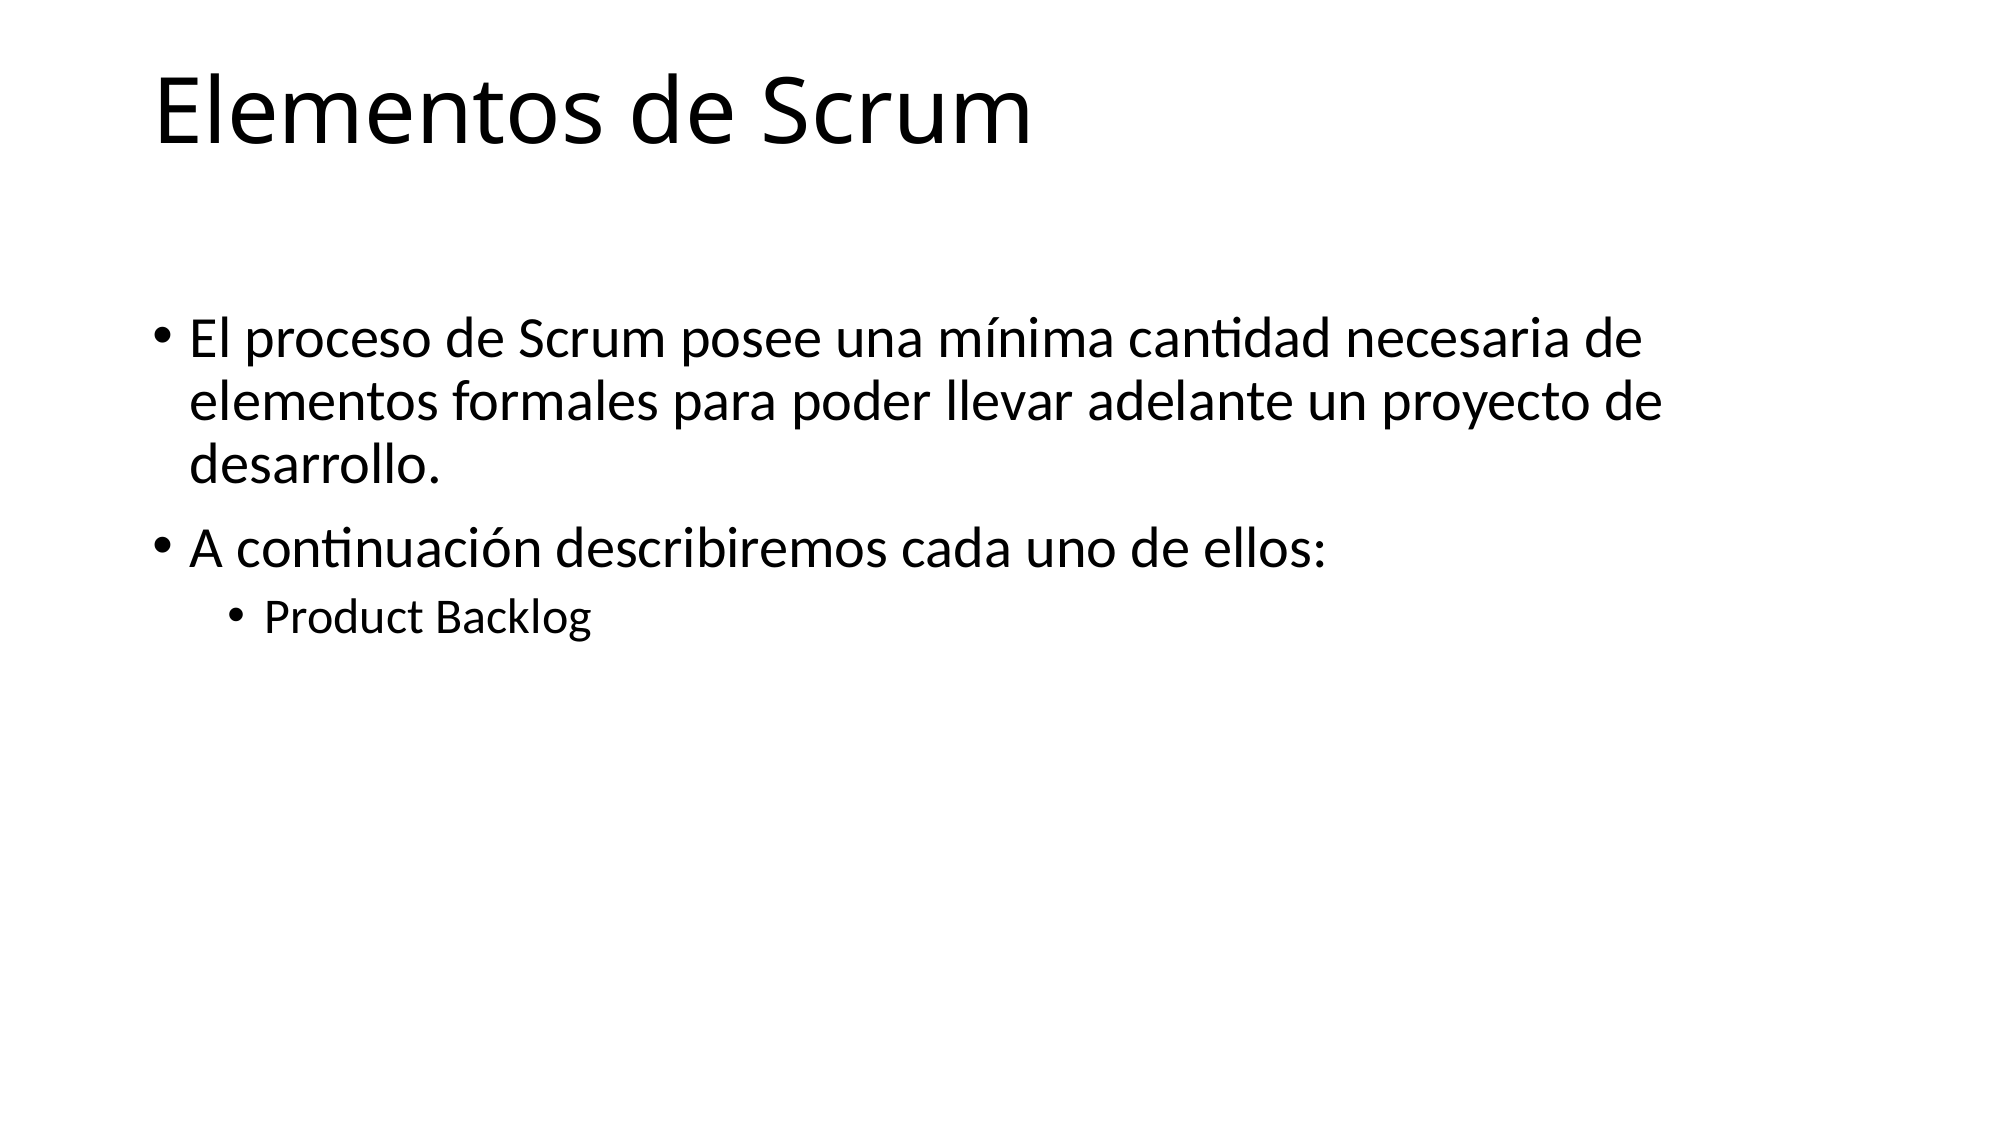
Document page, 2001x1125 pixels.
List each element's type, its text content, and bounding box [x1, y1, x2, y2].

title Elementos de Scrum [137, 59, 1863, 278]
list El proceso de Scrum posee una mínima cantidad necesaria de elementos formales para poder llevar adelante un proyecto de desarrollo. A continuación describiremos cada uno de ellos: Product Backlog [137, 299, 1863, 1014]
